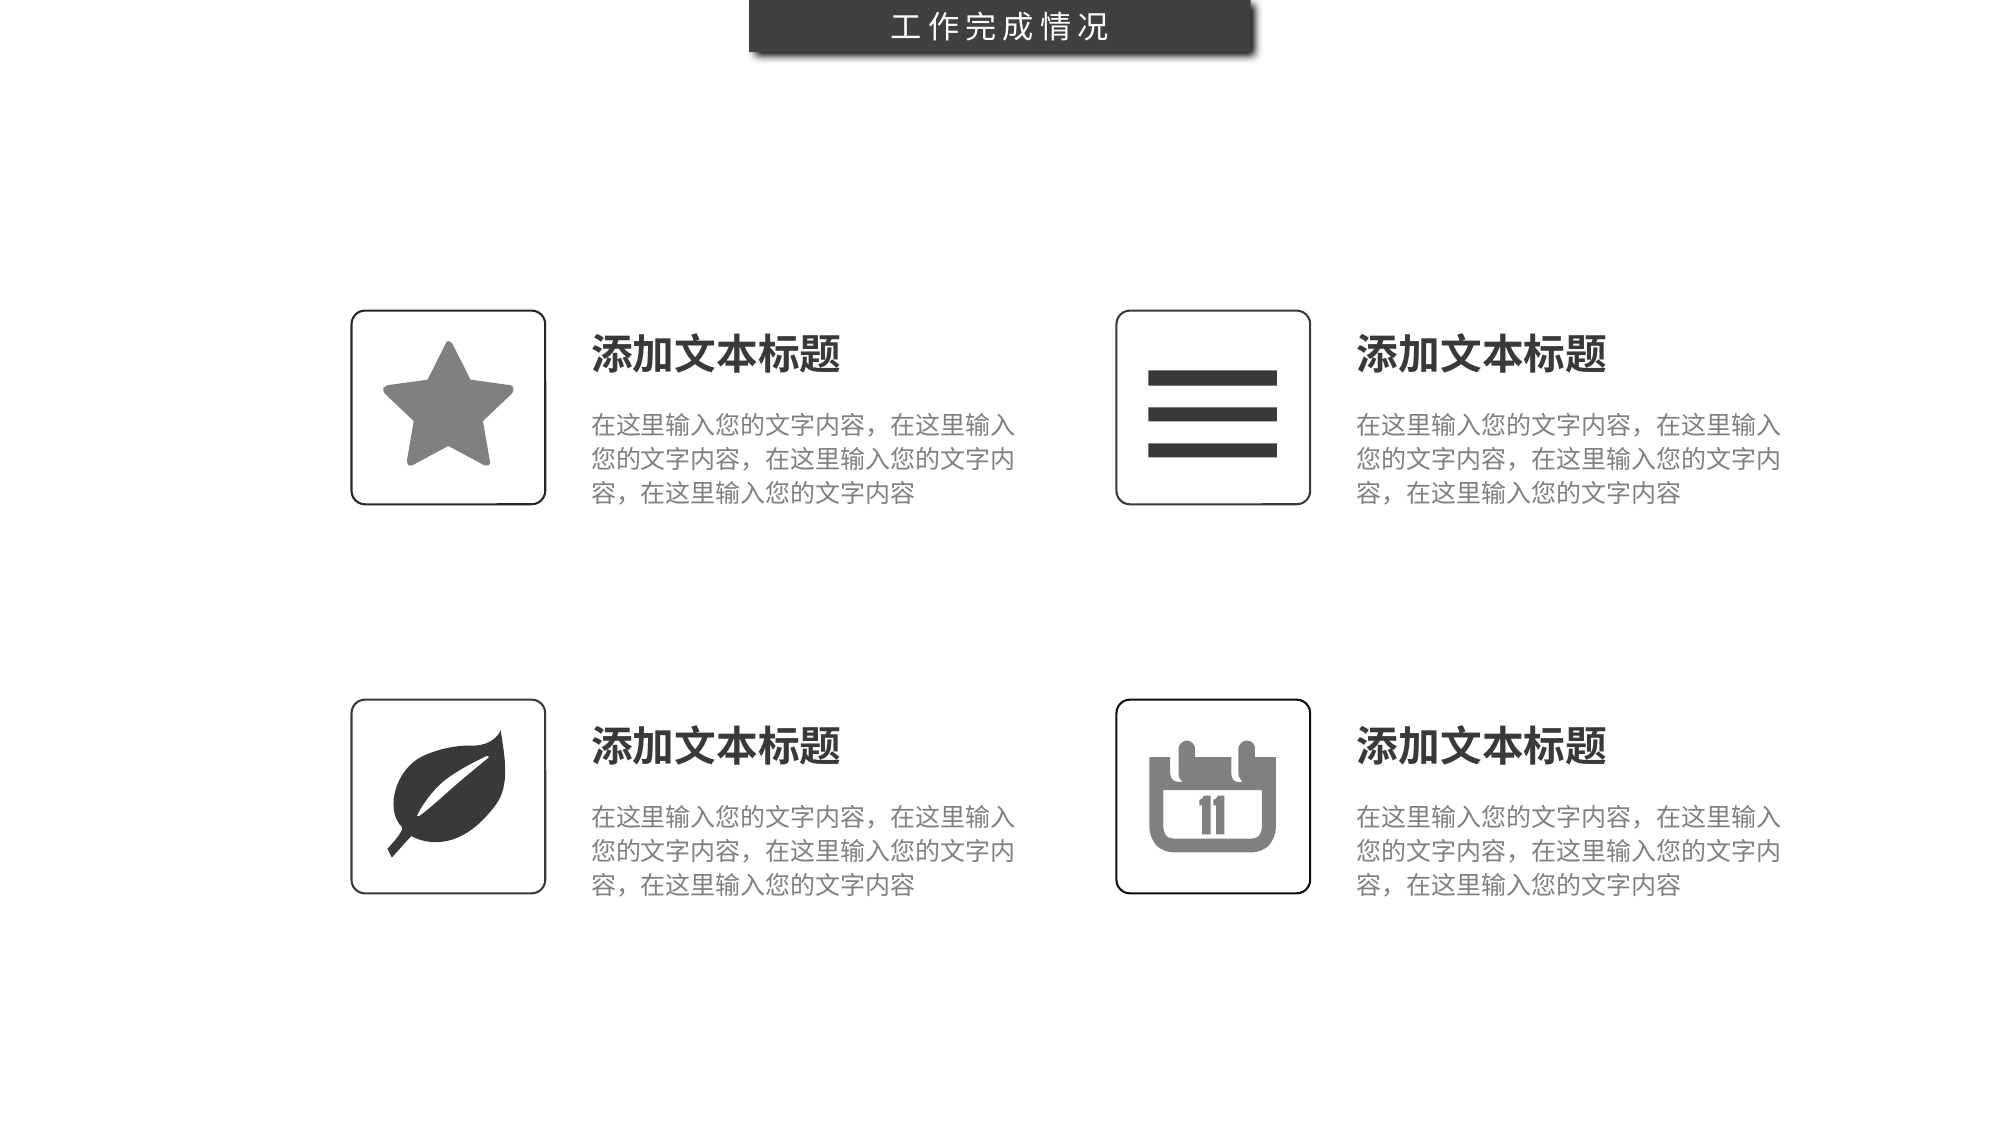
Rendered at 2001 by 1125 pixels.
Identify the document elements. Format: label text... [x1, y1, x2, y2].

text_box 工作完成情况 [749, 0, 1251, 53]
text_box [350, 309, 547, 506]
text_box 添加文本标题 [1342, 320, 1681, 386]
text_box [1116, 310, 1311, 505]
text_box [351, 699, 546, 894]
text_box 在这里输入您的文字内容，在这里输入您的文字内容，在这里输入您的文字内容，在这里输入您的文字内容 [576, 398, 1038, 516]
text_box 添加文本标题 [576, 320, 915, 386]
text_box 添加文本标题 [1342, 711, 1681, 777]
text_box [1116, 699, 1311, 894]
text_box 在这里输入您的文字内容，在这里输入您的文字内容，在这里输入您的文字内容，在这里输入您的文字内容 [576, 789, 1038, 907]
text_box 在这里输入您的文字内容，在这里输入您的文字内容，在这里输入您的文字内容，在这里输入您的文字内容 [1342, 398, 1804, 516]
text_box 在这里输入您的文字内容，在这里输入您的文字内容，在这里输入您的文字内容，在这里输入您的文字内容 [1342, 789, 1804, 907]
text_box 添加文本标题 [576, 711, 915, 777]
